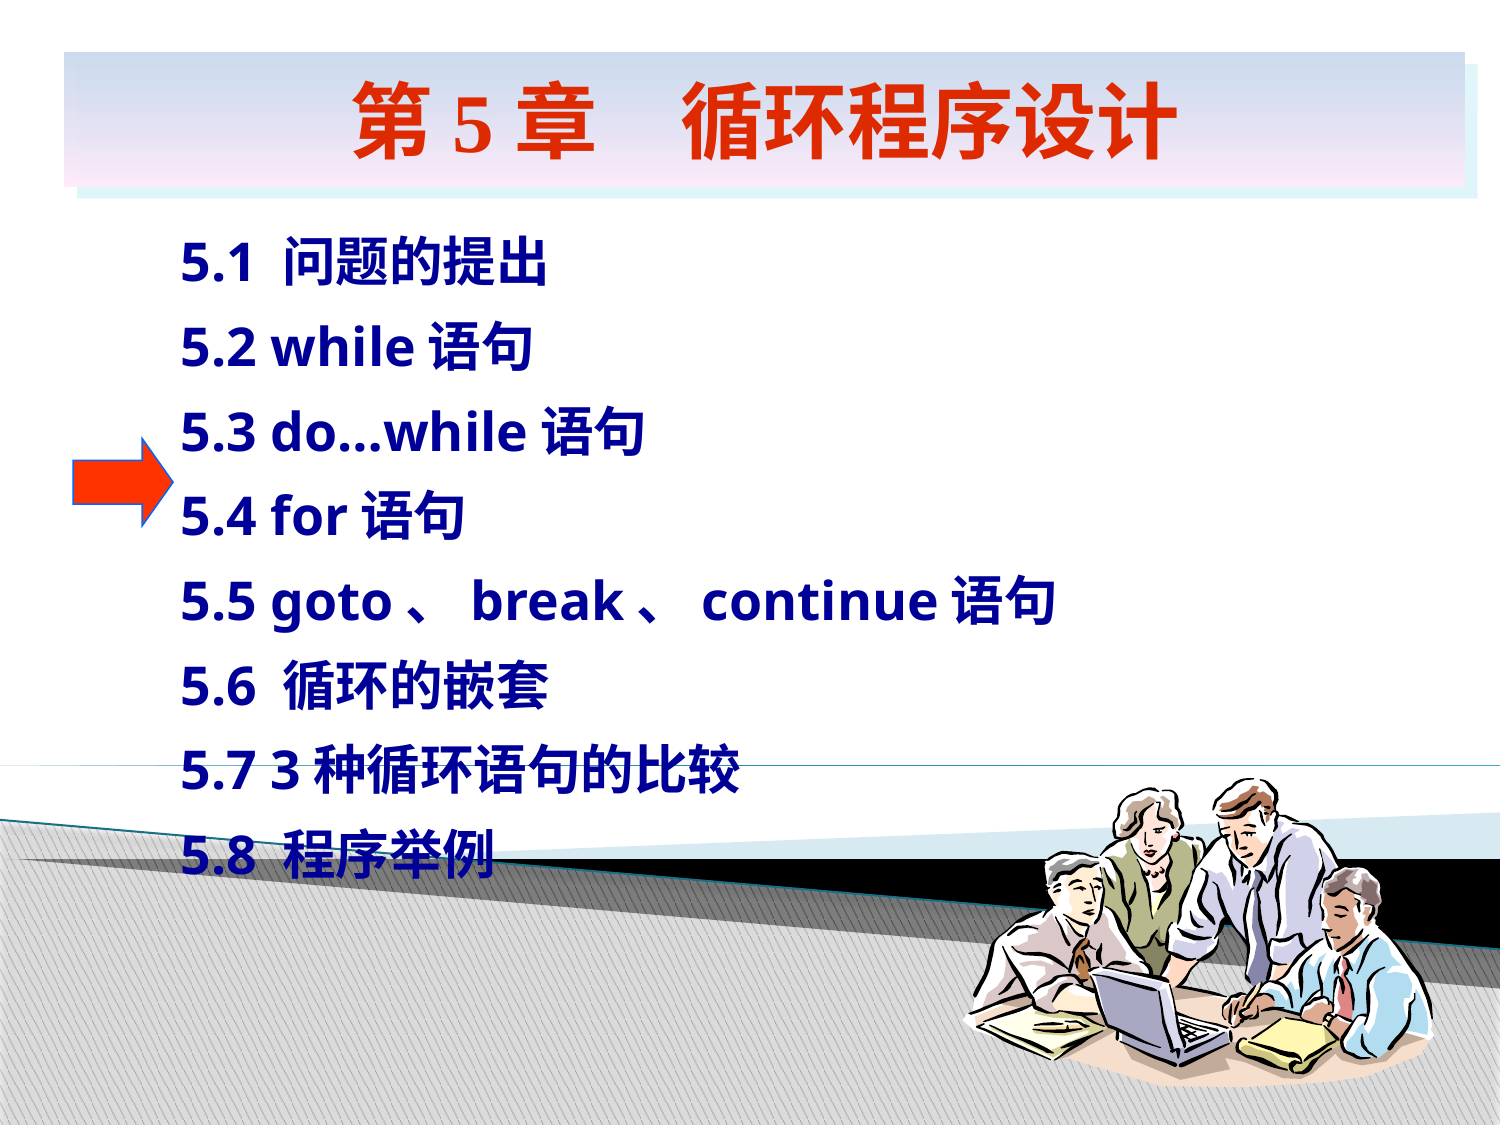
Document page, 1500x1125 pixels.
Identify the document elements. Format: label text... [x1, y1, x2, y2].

picture [416, 774, 1500, 1091]
subtitle 5.1 问题的提出 5.2 while语句 5.3 do…while语句 5.4 for语句 5.5 goto、break、continue语句 5.6 循环的嵌套 5.7 3种循环语句的比较 5.8 程序举例 [173, 208, 1450, 894]
text_box 第5章 循环程序设计 [64, 52, 1465, 187]
picture [5, 859, 173, 873]
text_box [73, 438, 174, 526]
